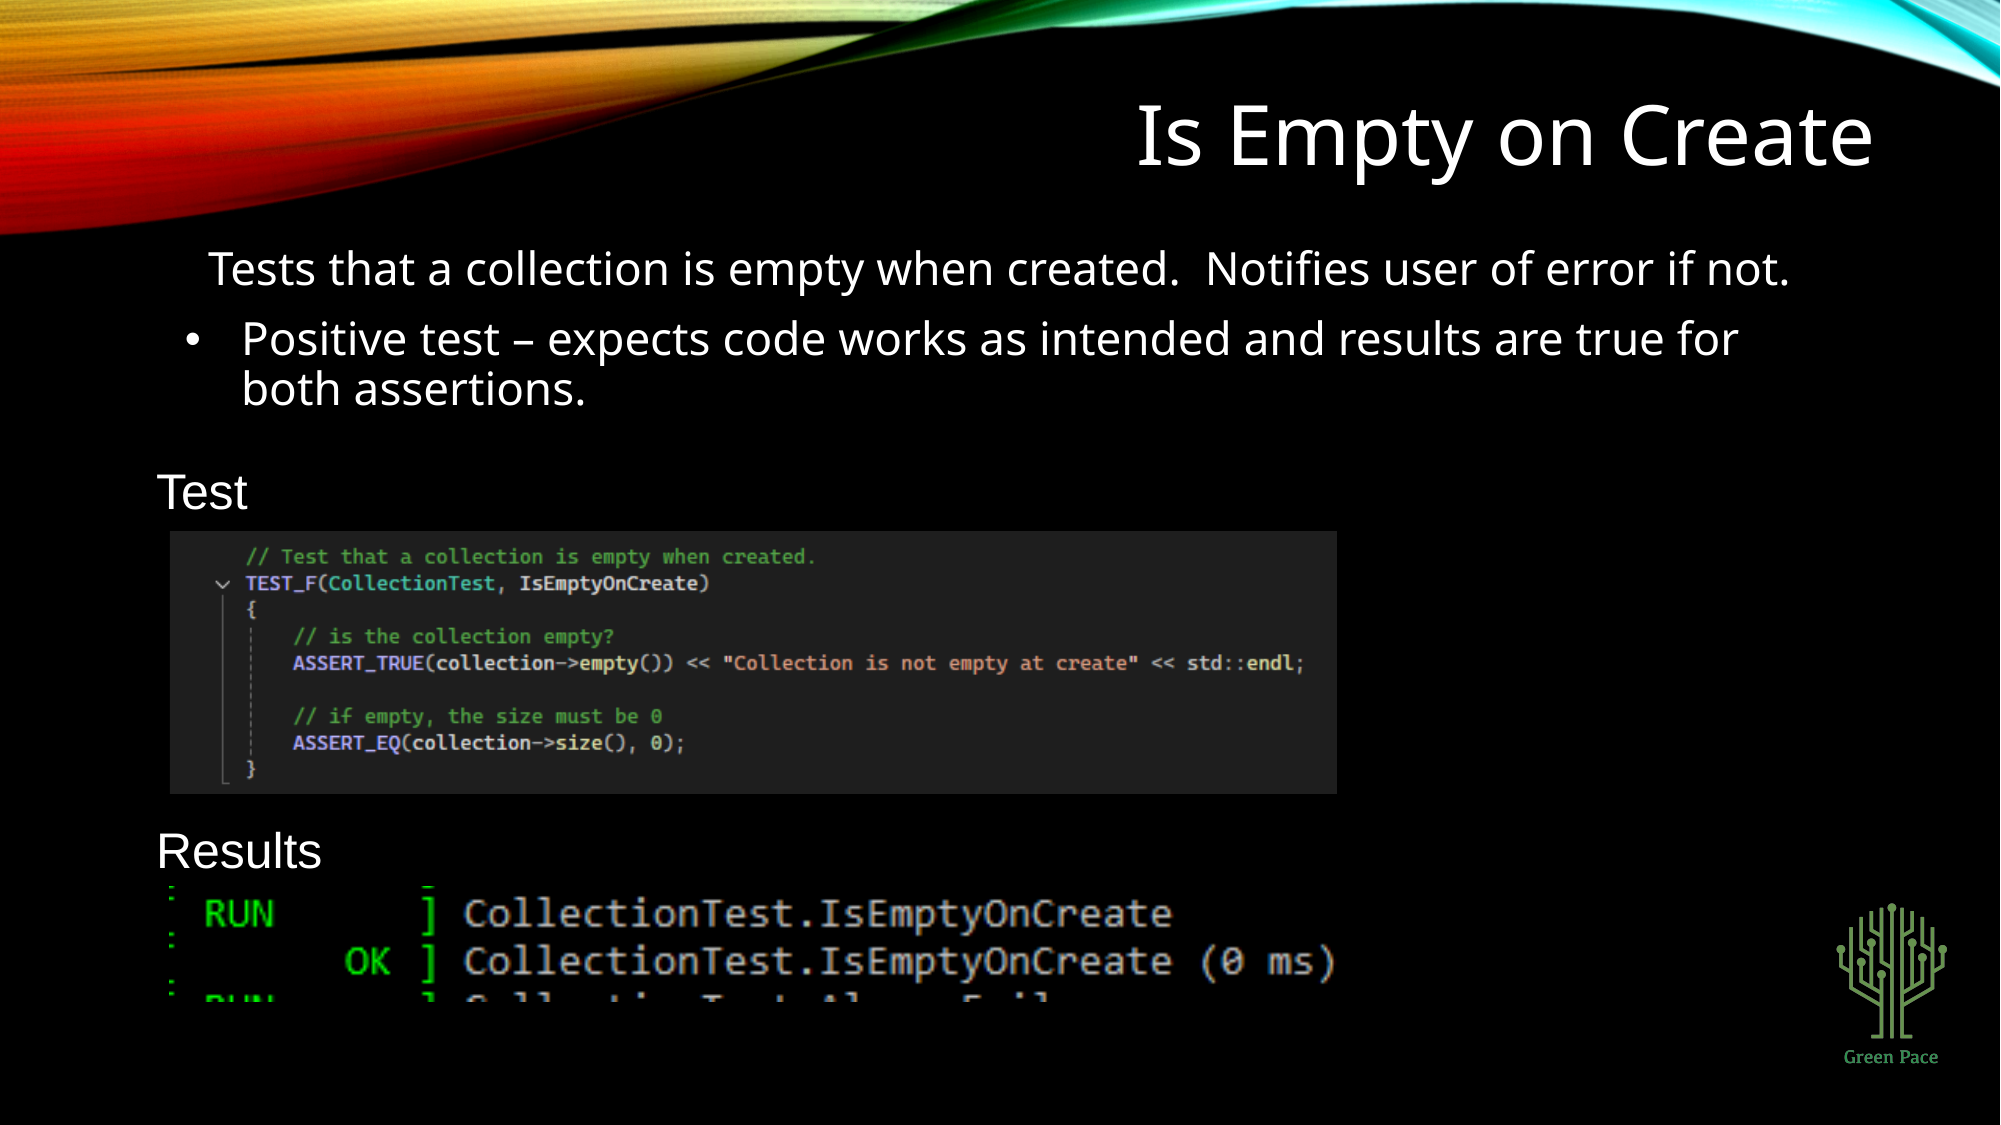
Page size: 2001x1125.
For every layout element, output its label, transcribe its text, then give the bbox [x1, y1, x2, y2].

text_box Results [141, 810, 342, 886]
picture [0, 0, 2000, 237]
text_box Test [141, 451, 342, 527]
title Is Empty on Create [478, 32, 1891, 245]
picture [1817, 892, 1964, 1082]
picture [169, 530, 1337, 794]
picture [169, 886, 1399, 1002]
list Tests that a collection is empty when created. Notifies user of error if not. Positive test – expects code works as intended and results are true for both assertions. [169, 238, 1831, 403]
